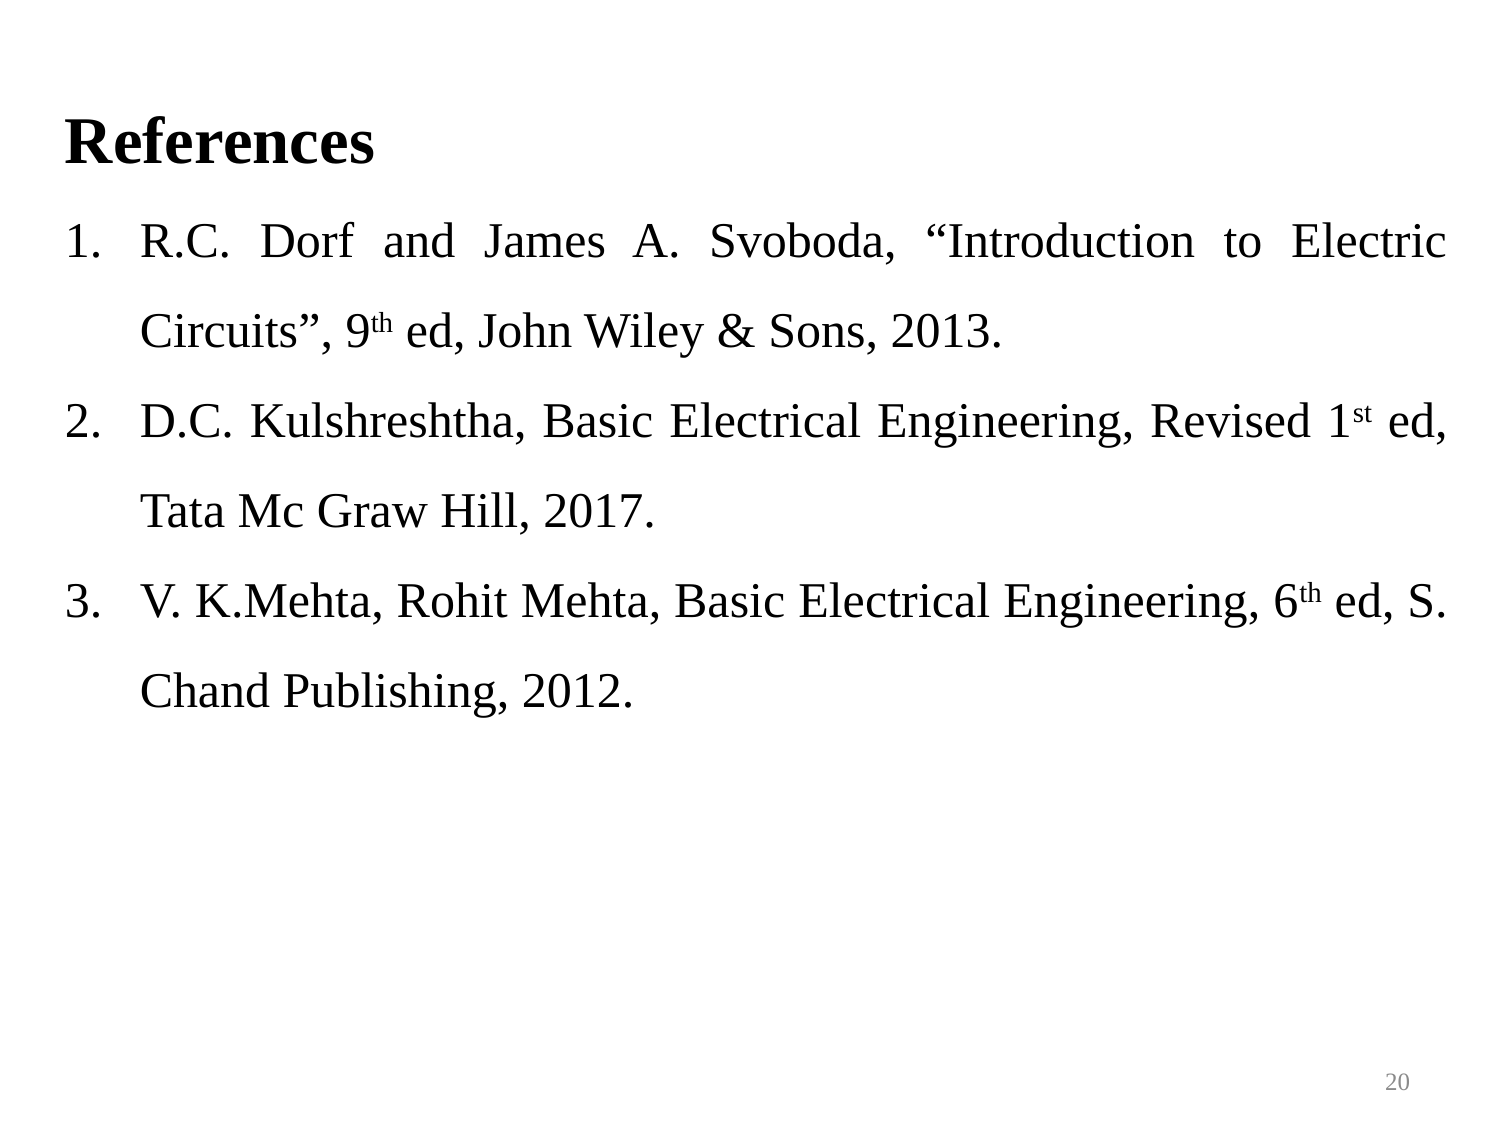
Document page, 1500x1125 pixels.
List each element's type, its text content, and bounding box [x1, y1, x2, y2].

text_box References R.C. Dorf and James A. Svoboda, “Introduction to Electric Circuits”, 9th ed, John Wiley & Sons, 2013. D.C. Kulshreshtha, Basic Electrical Engineering, Revised 1st ed, Tata Mc Graw Hill, 2017. V. K.Mehta, Rohit Mehta, Basic Electrical Engineering, 6th ed, S. Chand Publishing, 2012. [49, 50, 1463, 725]
slide_number 20 [1074, 1042, 1425, 1103]
